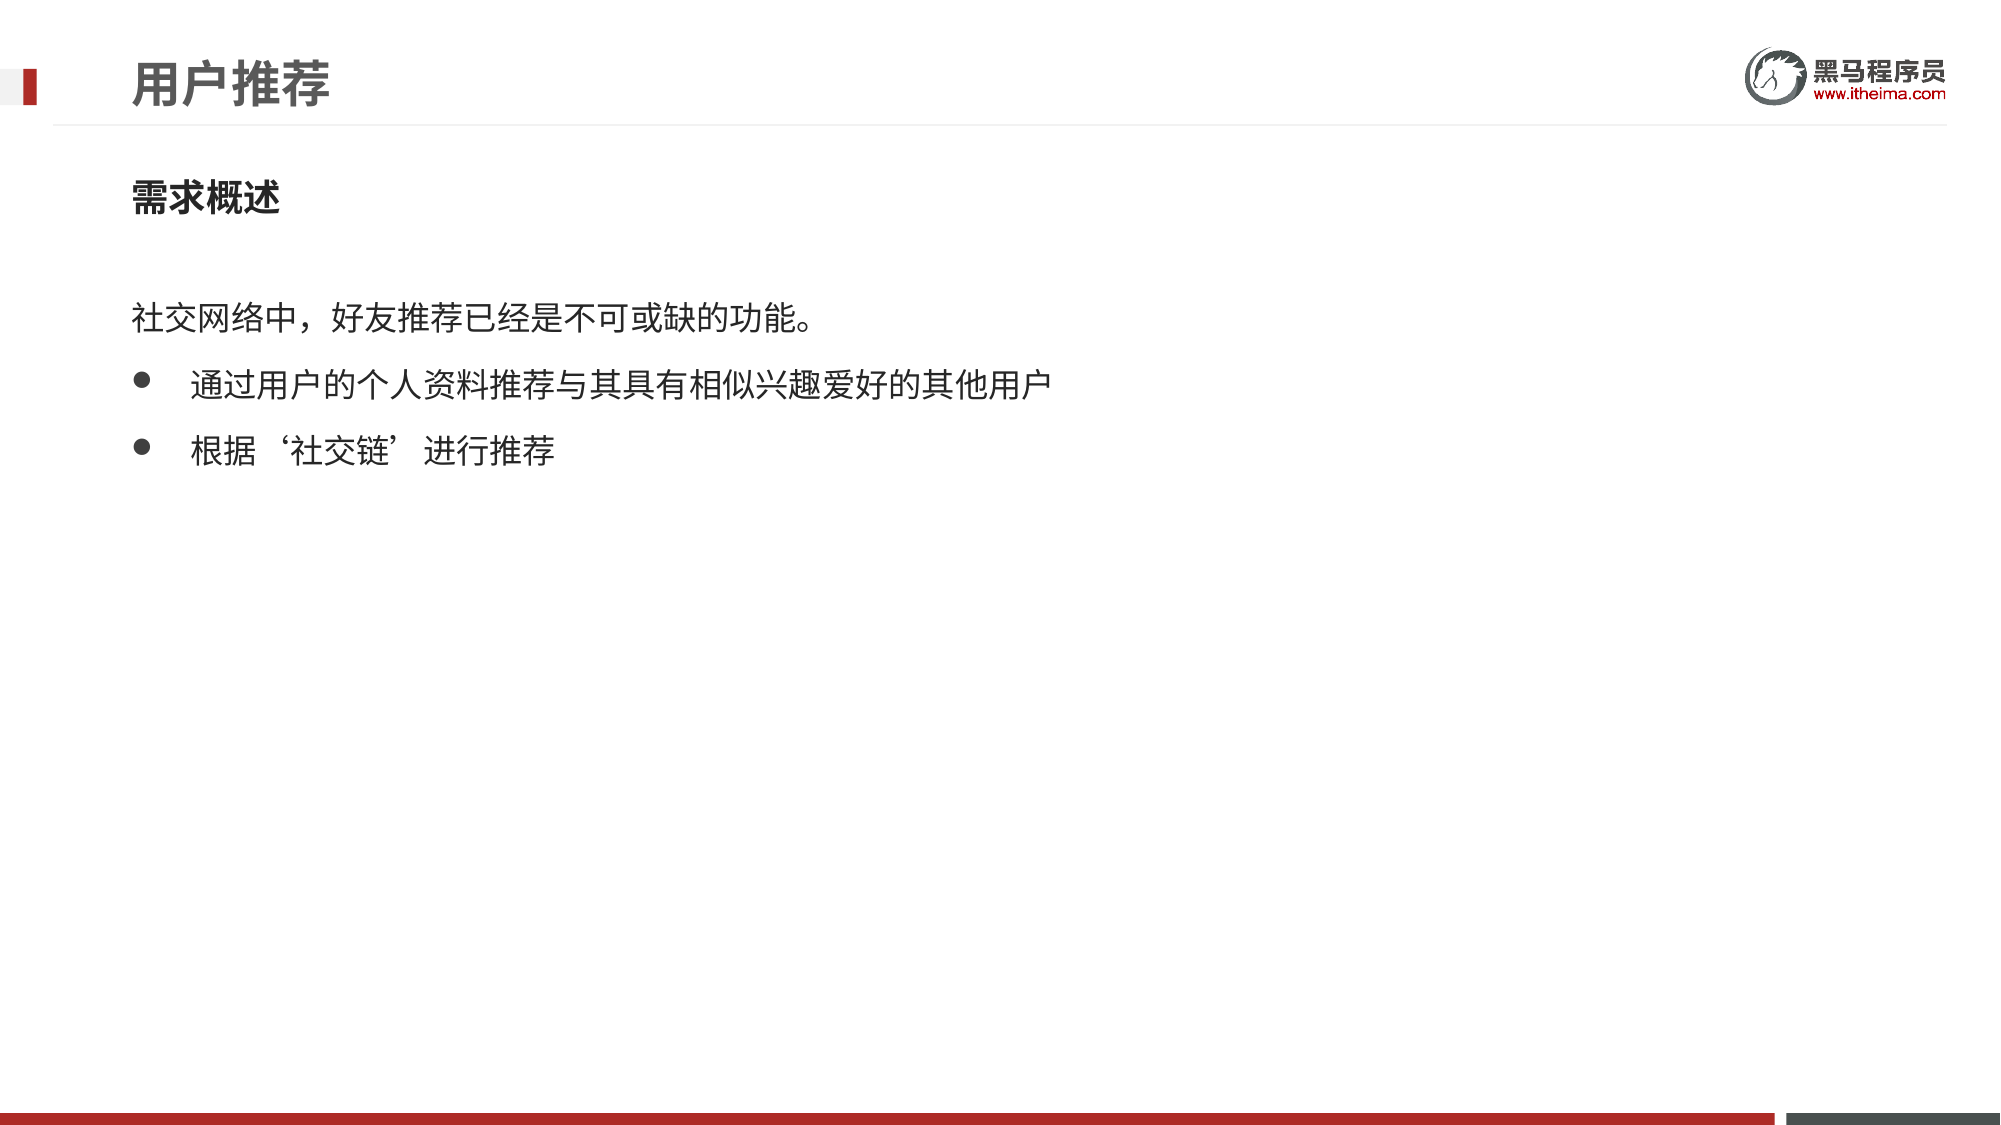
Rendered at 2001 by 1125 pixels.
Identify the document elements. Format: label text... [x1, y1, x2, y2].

list 社交网络中，好友推荐已经是不可或缺的功能。 通过用户的个人资料推荐与其具有相似兴趣爱好的其他用户 根据‘社交链’进行推荐 [116, 270, 1880, 963]
title 用户推荐 [116, 40, 1556, 125]
picture [1744, 46, 1946, 106]
list 需求概述 [116, 154, 1880, 239]
